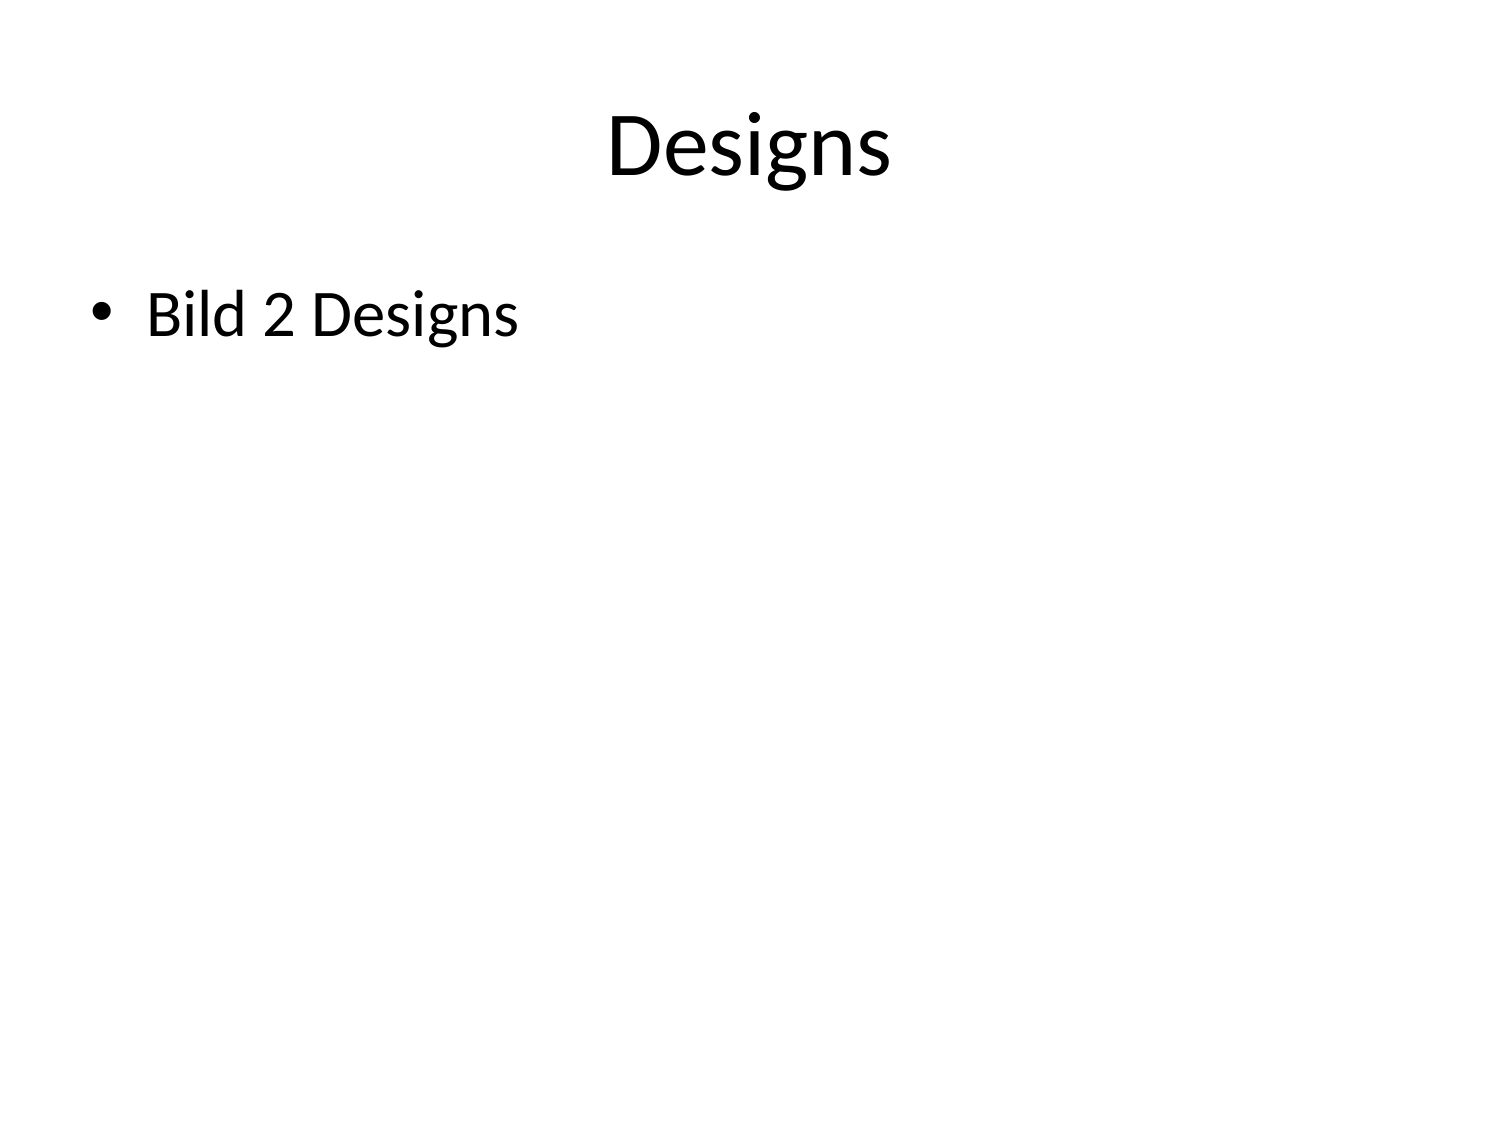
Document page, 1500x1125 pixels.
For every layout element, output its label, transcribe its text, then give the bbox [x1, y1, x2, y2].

title Designs [75, 45, 1425, 233]
list Bild 2 Designs [75, 262, 1425, 1005]
